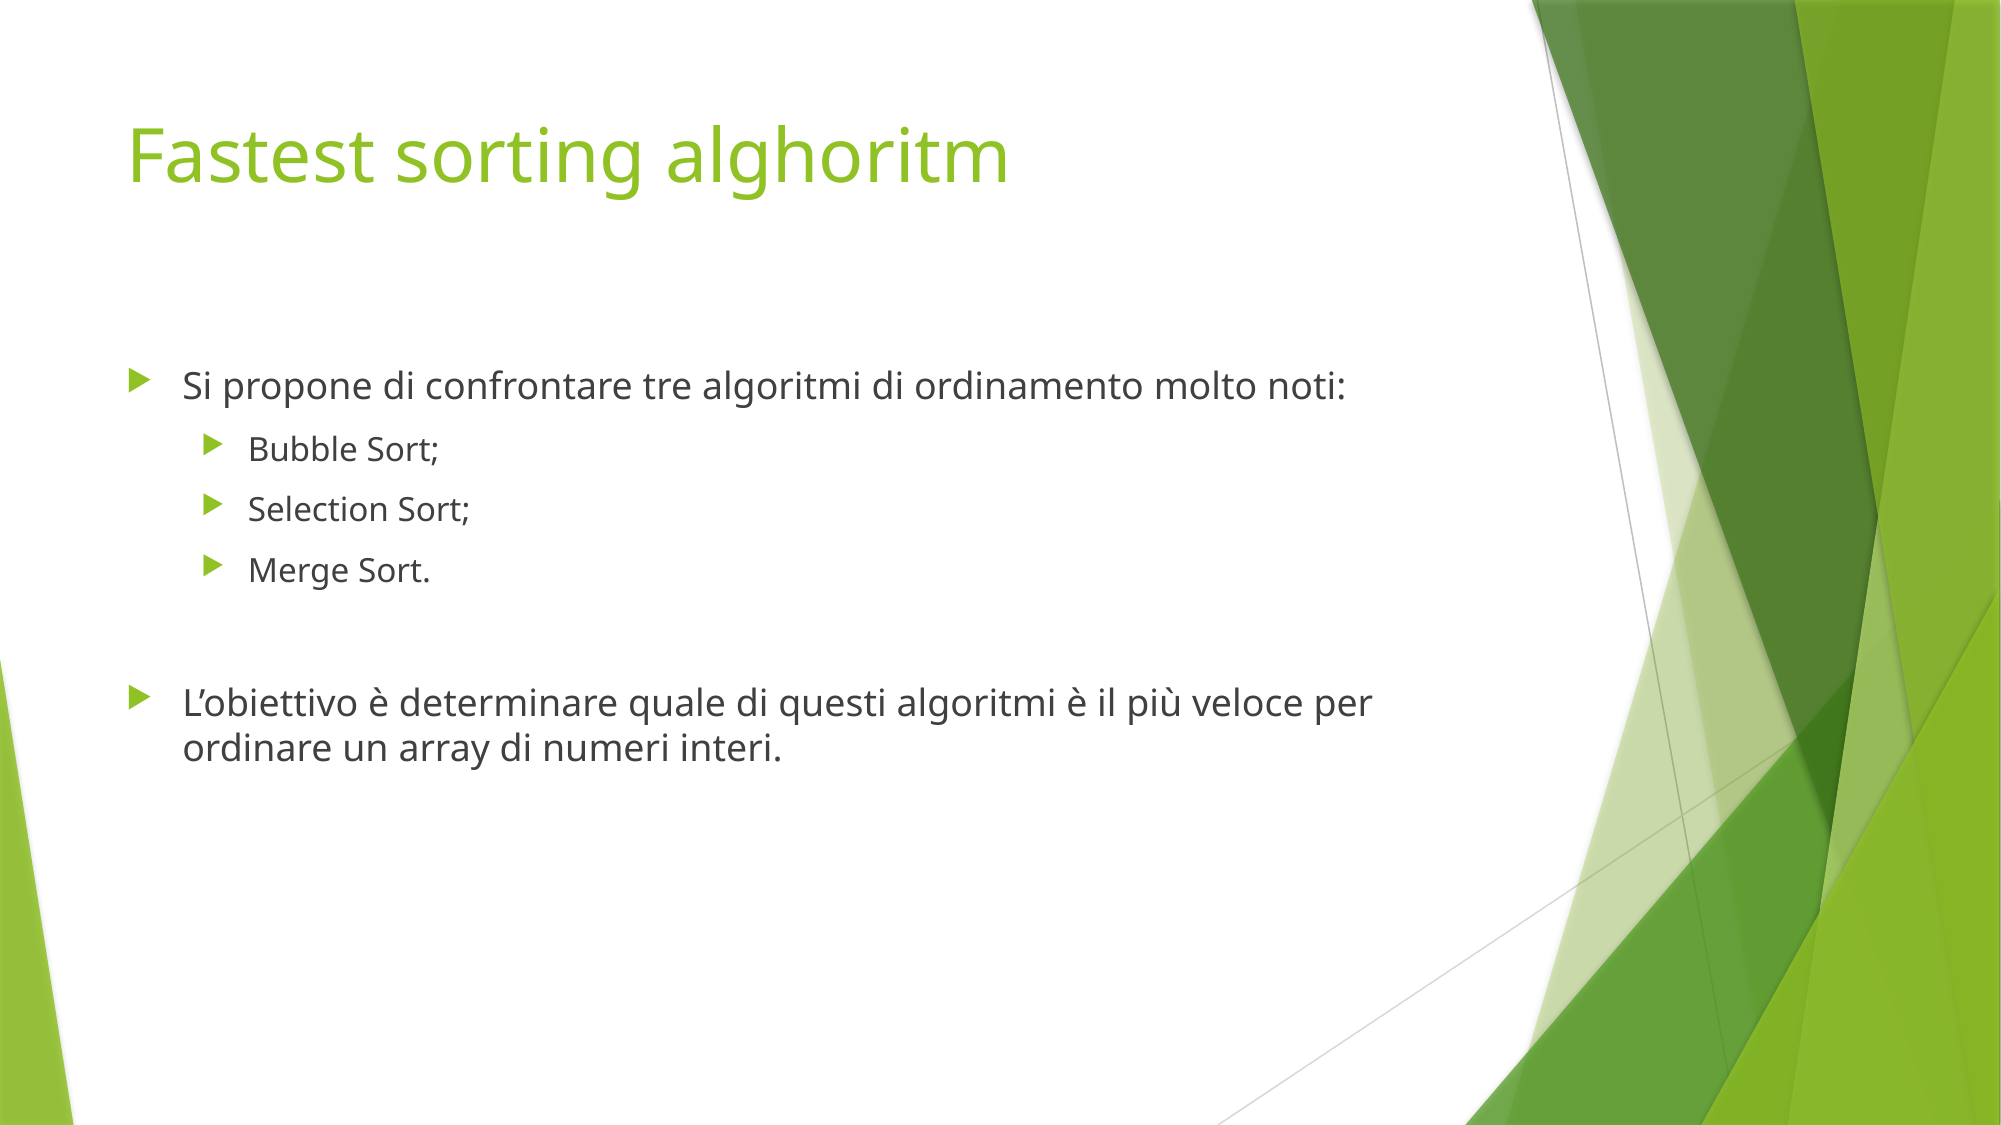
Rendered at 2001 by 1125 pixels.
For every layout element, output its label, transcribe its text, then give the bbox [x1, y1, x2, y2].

list Si propone di confrontare tre algoritmi di ordinamento molto noti: Bubble Sort; Selection Sort; Merge Sort. L’obiettivo è determinare quale di questi algoritmi è il più veloce per ordinare un array di numeri interi. [111, 354, 1522, 992]
title Fastest sorting alghoritm [111, 99, 1522, 317]
